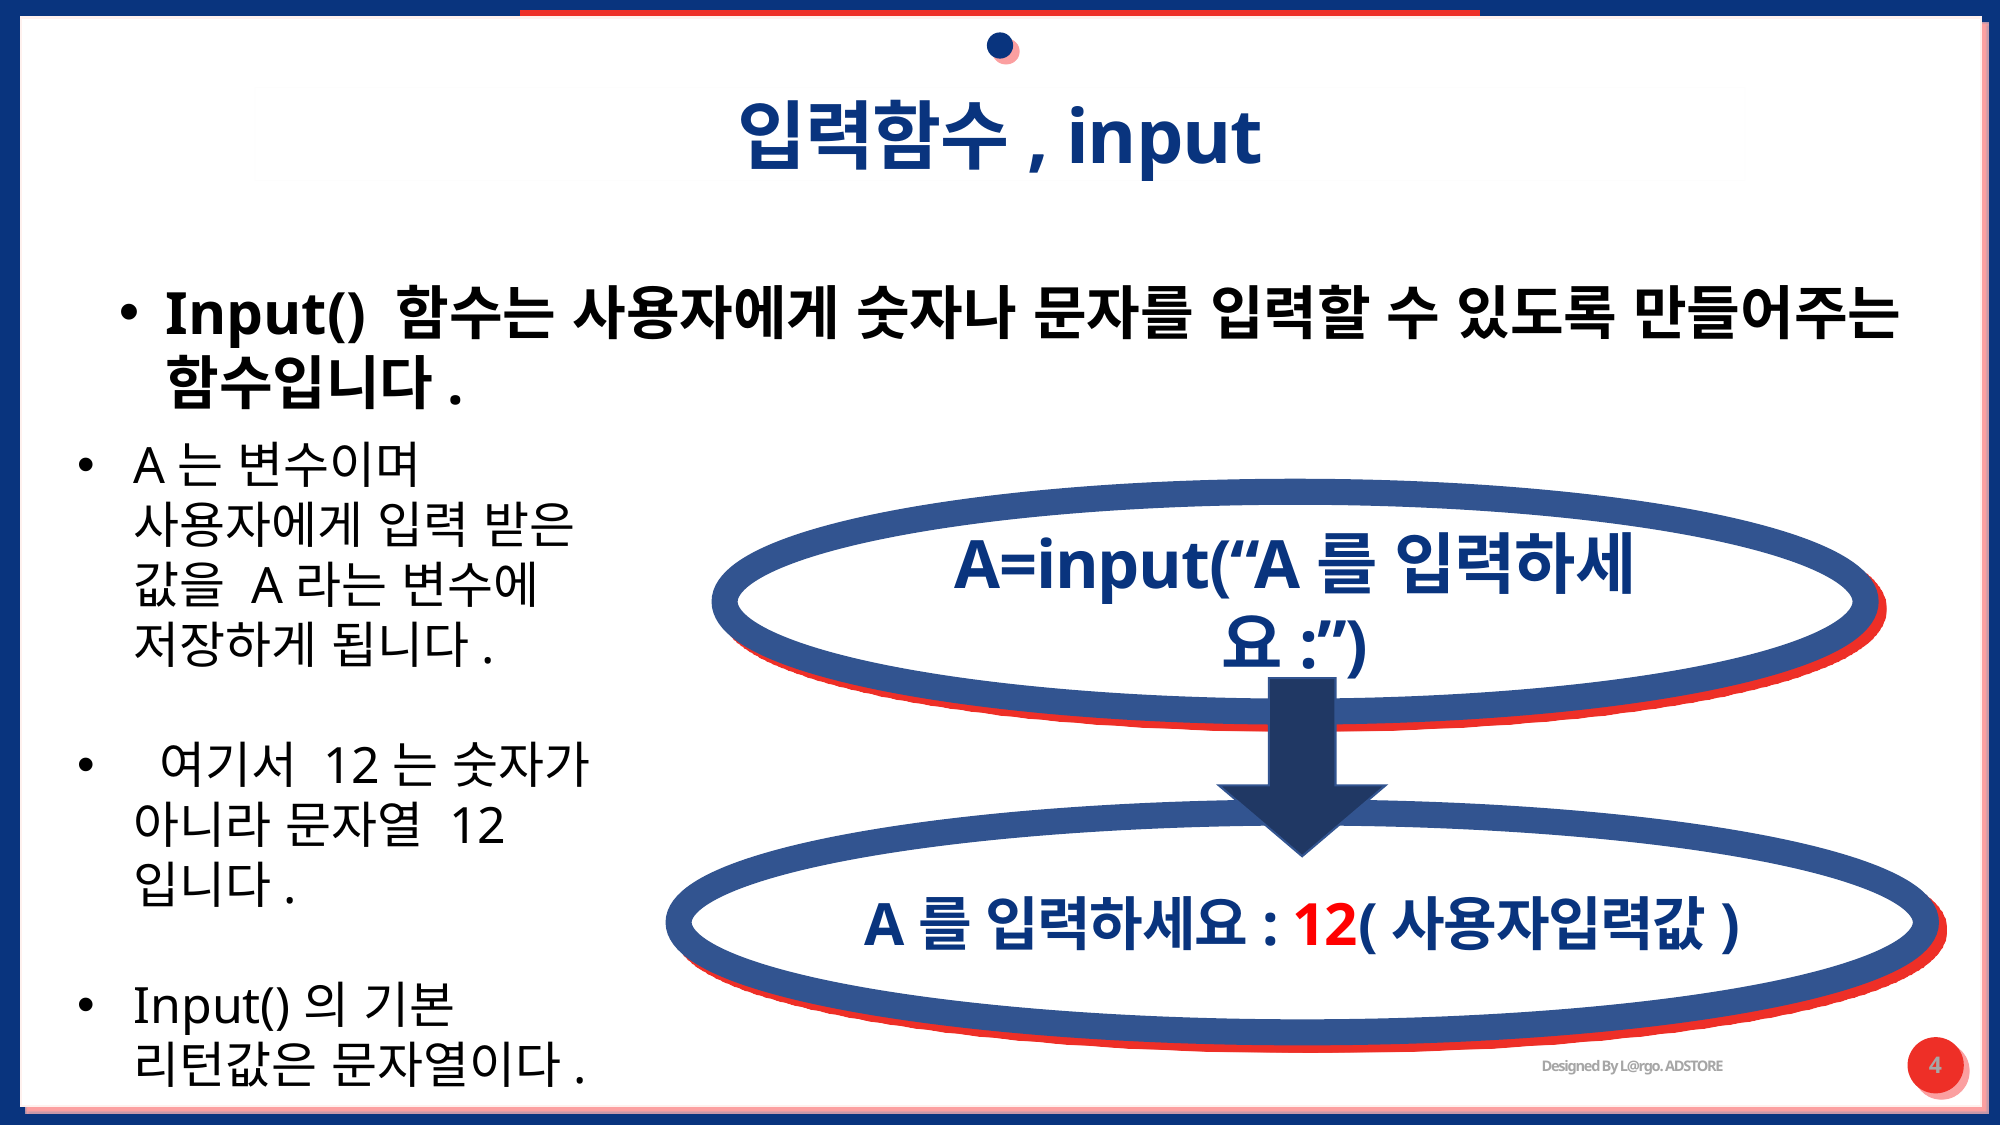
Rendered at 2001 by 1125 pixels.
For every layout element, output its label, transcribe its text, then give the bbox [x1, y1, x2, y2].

slide_number 4 [1888, 1049, 1983, 1084]
title 입력함수, input [254, 87, 1746, 181]
text_box A=input(“A를 입력하세요:”) [723, 490, 1867, 713]
text_box A를 입력하세요: 12(사용자입력값) [677, 811, 1927, 1034]
text_box Input() 함수는 사용자에게 숫자나 문자를 입력할 수 있도록 만들어주는 함수입니다. [104, 268, 1919, 469]
text_box A는 변수이며 사용자에게 입력 받은 값을 A라는 변수에 저장하게 됩니다. 여기서 12는 숫자가 아니라 문자열 12입니다. Input()의 기본 리턴값은 문자열이다. [62, 426, 661, 1102]
text_box [1216, 677, 1389, 858]
footer Designed By L@rgo. ADSTORE [1541, 1040, 1895, 1089]
